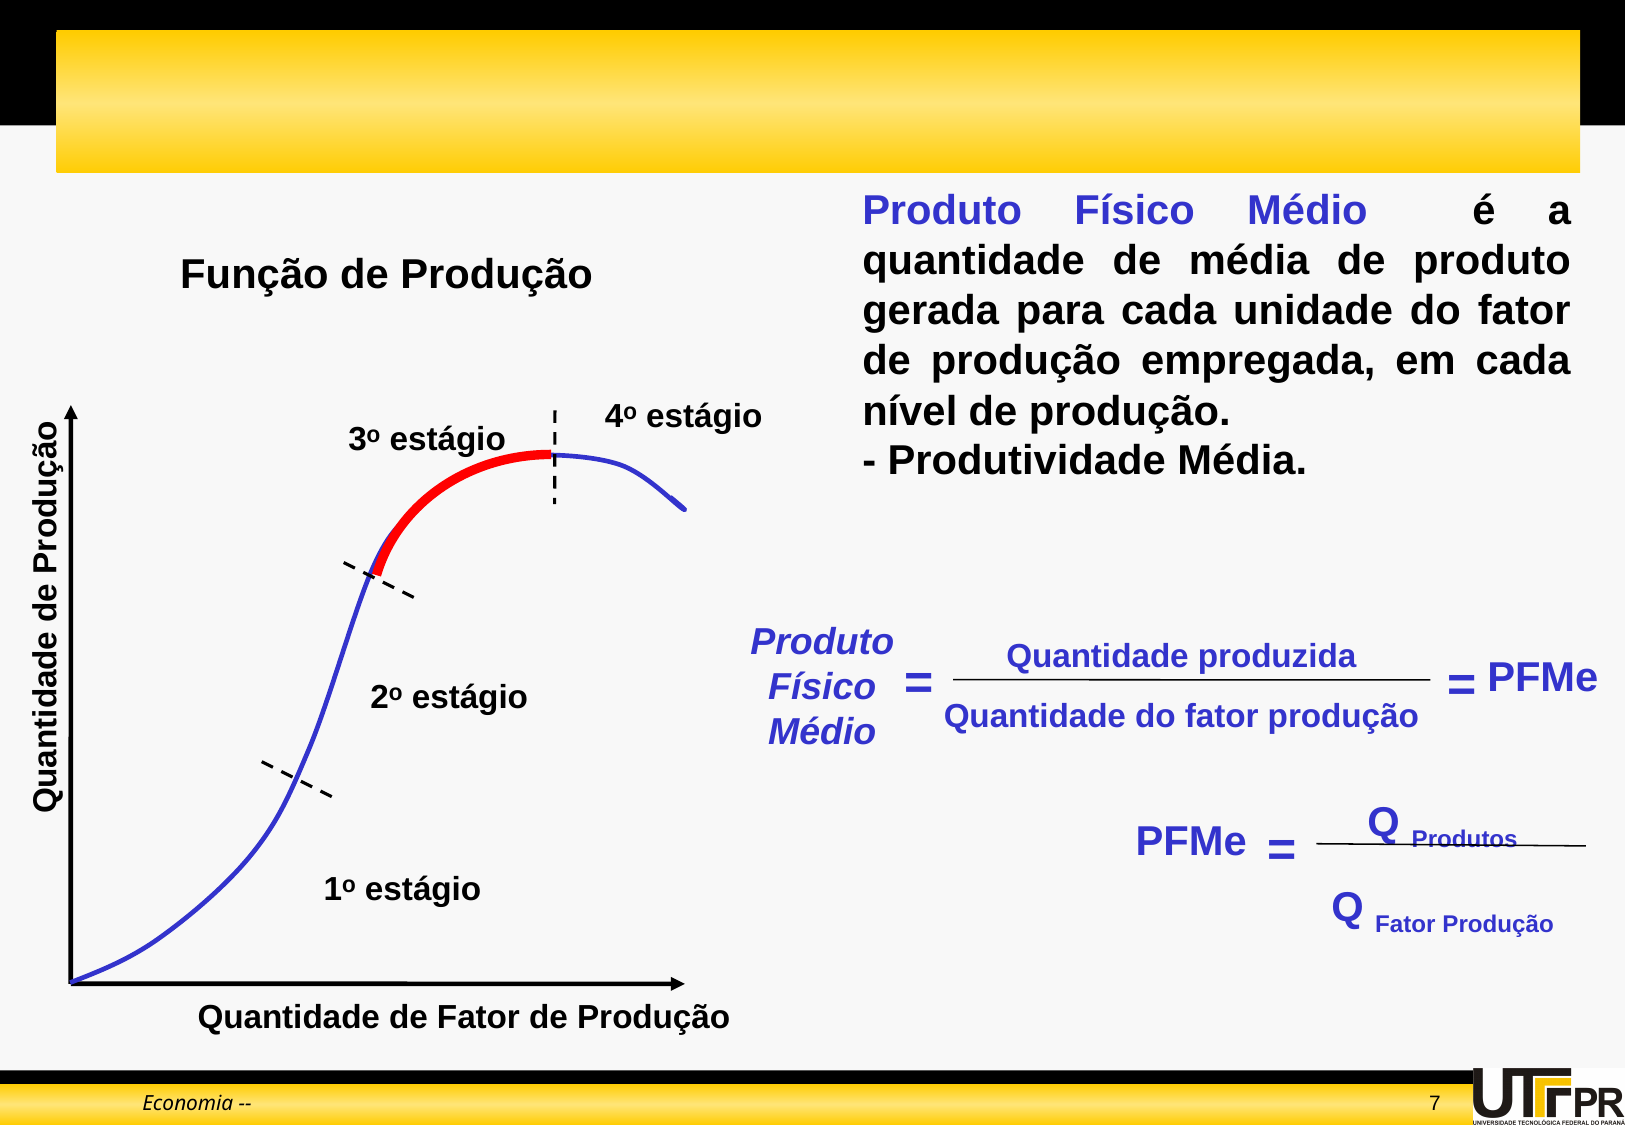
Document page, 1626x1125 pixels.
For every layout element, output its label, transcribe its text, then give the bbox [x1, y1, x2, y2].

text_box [1251, 758, 1594, 926]
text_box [1316, 843, 1587, 847]
text_box PFMe [1464, 642, 1622, 707]
text_box 4ᵒ estágio [554, 386, 813, 442]
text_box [261, 761, 333, 798]
text_box PFMe [1113, 806, 1246, 871]
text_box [718, 606, 1439, 762]
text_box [15, 404, 748, 1044]
slide_number 7 [1284, 1082, 1456, 1125]
footer Economia -- [127, 1082, 1061, 1125]
text_box = [1443, 644, 1492, 720]
picture [1473, 1068, 1625, 1125]
text_box Produto Físico Médio é a quantidade de média de produto gerada para cada unidade do fator de produção empregada, em cada nível de produção. - Produtividade Média. [847, 175, 1586, 491]
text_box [343, 562, 415, 598]
text_box Função de Produção [165, 239, 608, 305]
